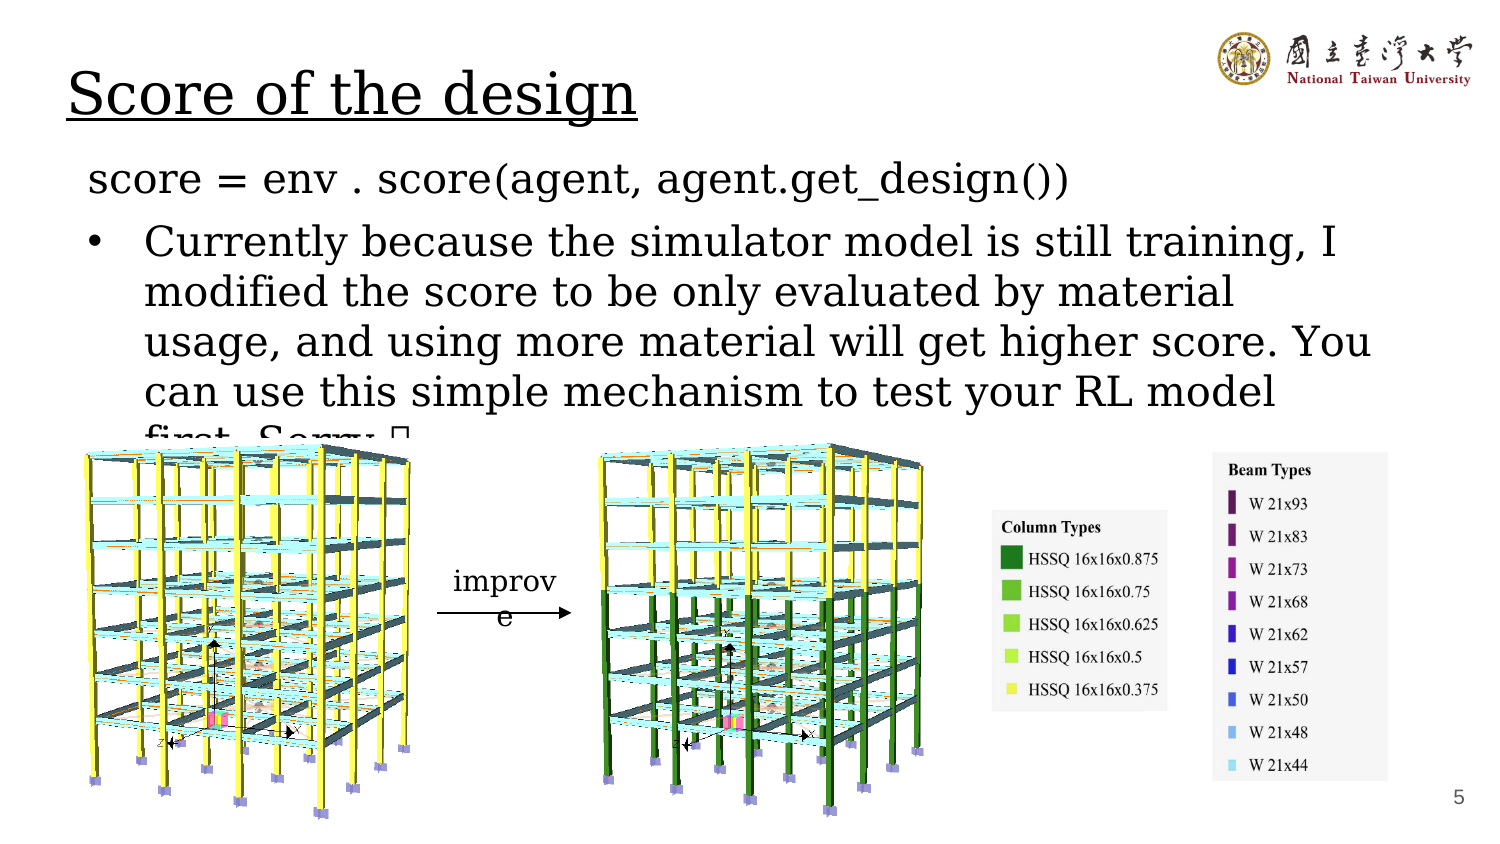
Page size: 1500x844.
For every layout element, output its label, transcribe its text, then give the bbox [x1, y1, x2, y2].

picture [978, 435, 1405, 798]
picture [568, 427, 954, 830]
text_box improve [440, 621, 563, 641]
picture [50, 438, 435, 829]
picture [1191, 24, 1500, 98]
text_box improve [440, 555, 563, 612]
title Score of the design [51, 41, 1449, 154]
text_box score = env . score(agent, agent.get_design()) Currently because the simulator model is still training, I modified the score to be only evaluated by material usage, and using more material will get higher score. You can use this simple mechanism to test your RL model first. Sorry  [72, 144, 1390, 473]
slide_number 5 [1389, 763, 1480, 829]
